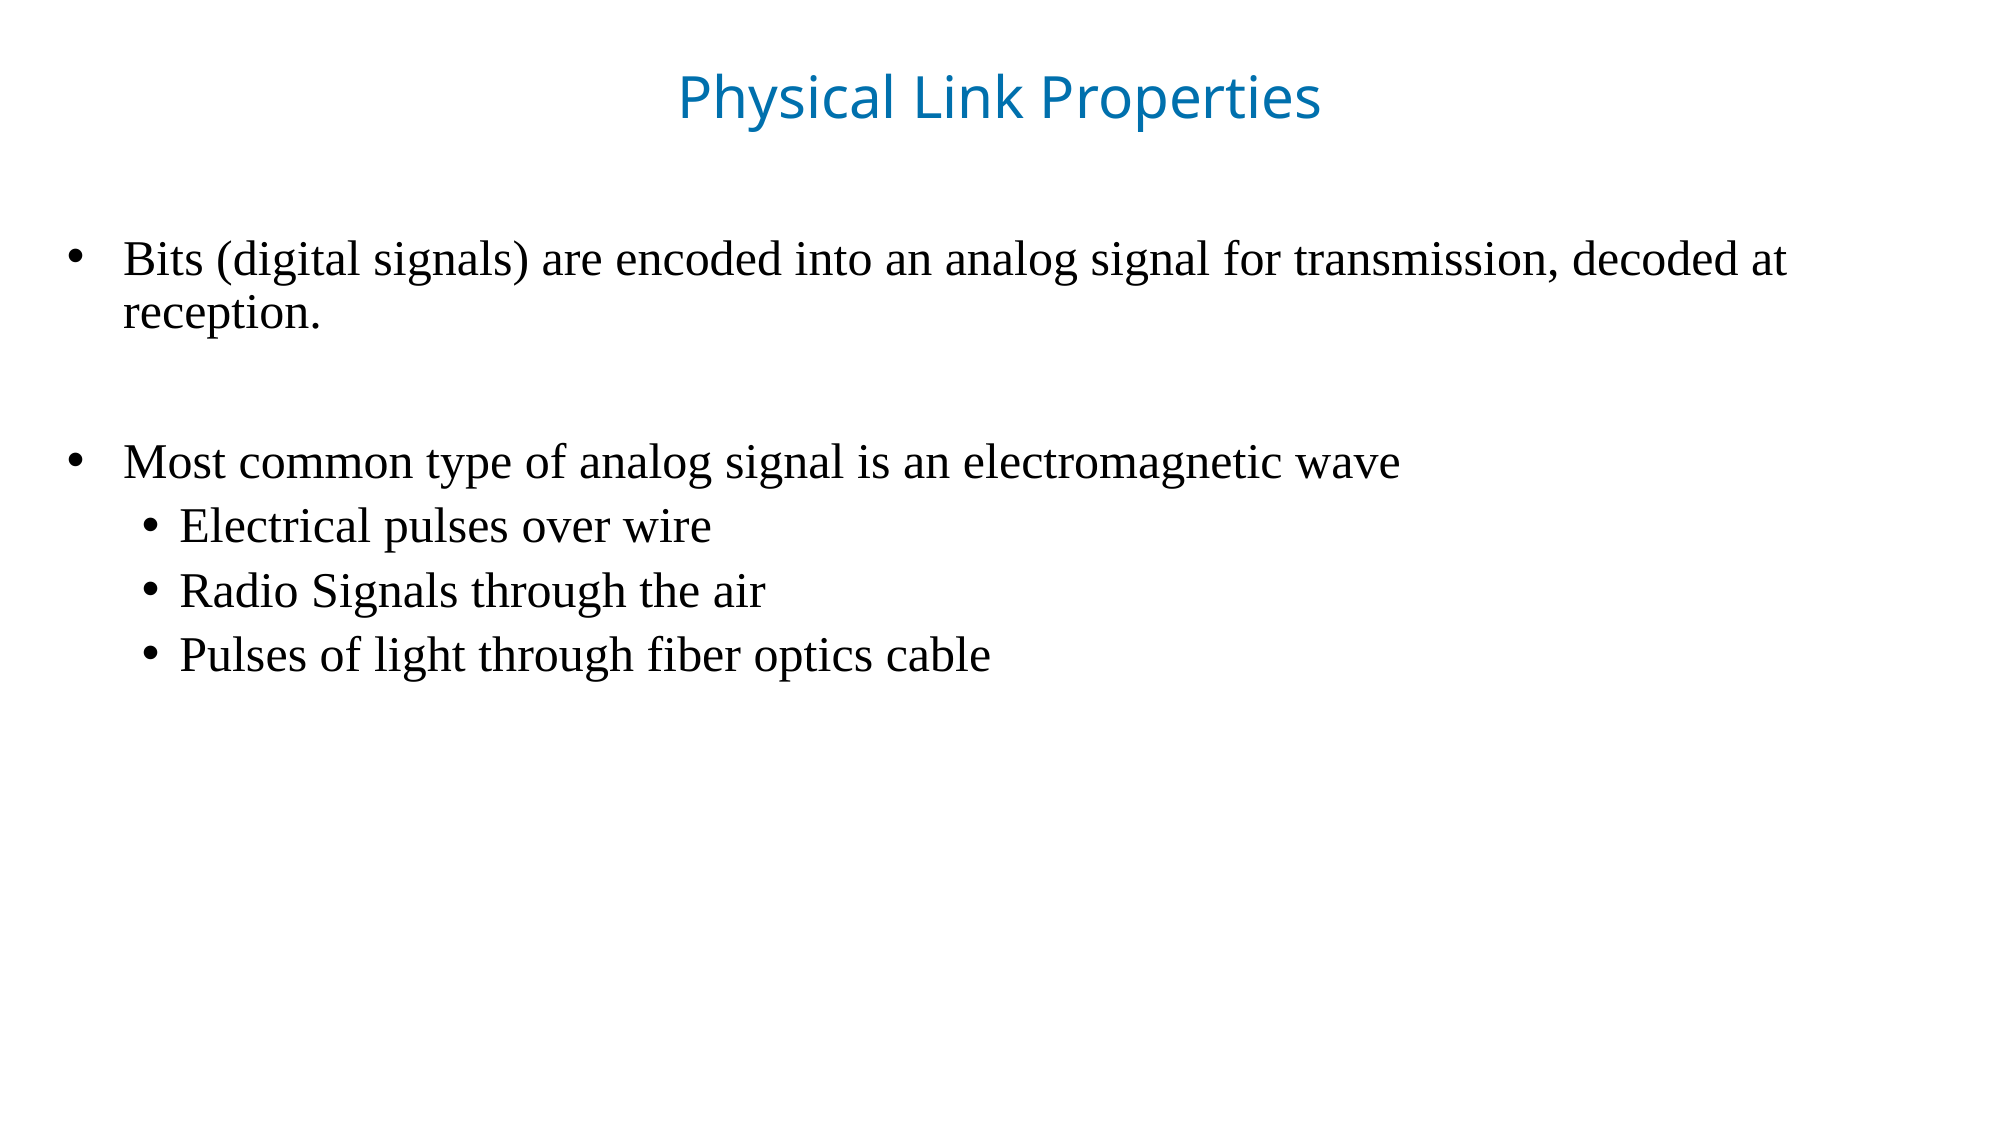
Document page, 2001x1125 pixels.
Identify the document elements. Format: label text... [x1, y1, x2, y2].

list Bits (digital signals) are encoded into an analog signal for transmission, decoded at reception. Most common type of analog signal is an electromagnetic wave Electrical pulses over wire Radio Signals through the air Pulses of light through fiber optics cable [66, 231, 1933, 1014]
title Physical Link Properties [66, 67, 1933, 208]
